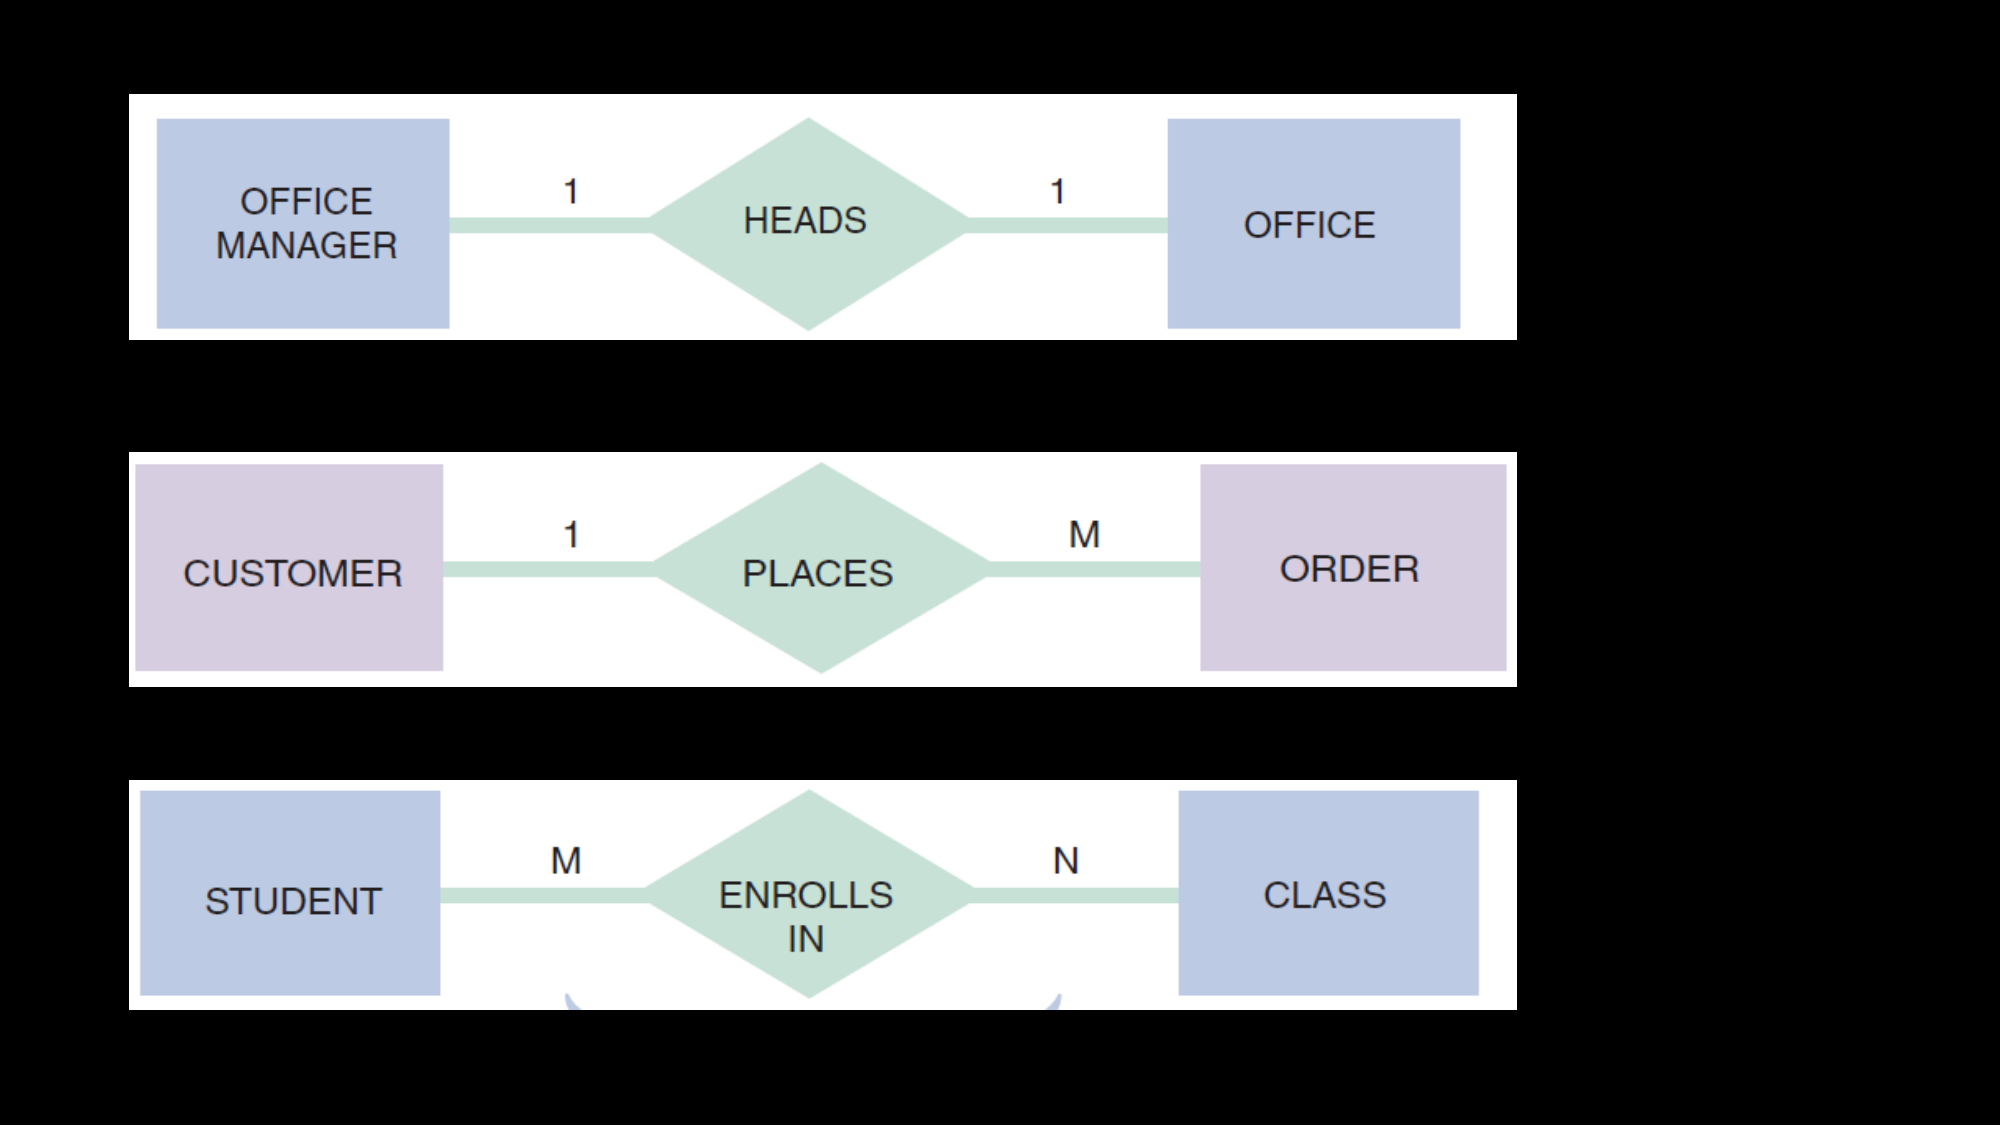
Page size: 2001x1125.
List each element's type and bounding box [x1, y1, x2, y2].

picture [129, 452, 1517, 688]
picture [129, 779, 1517, 1011]
list [129, 94, 1517, 341]
